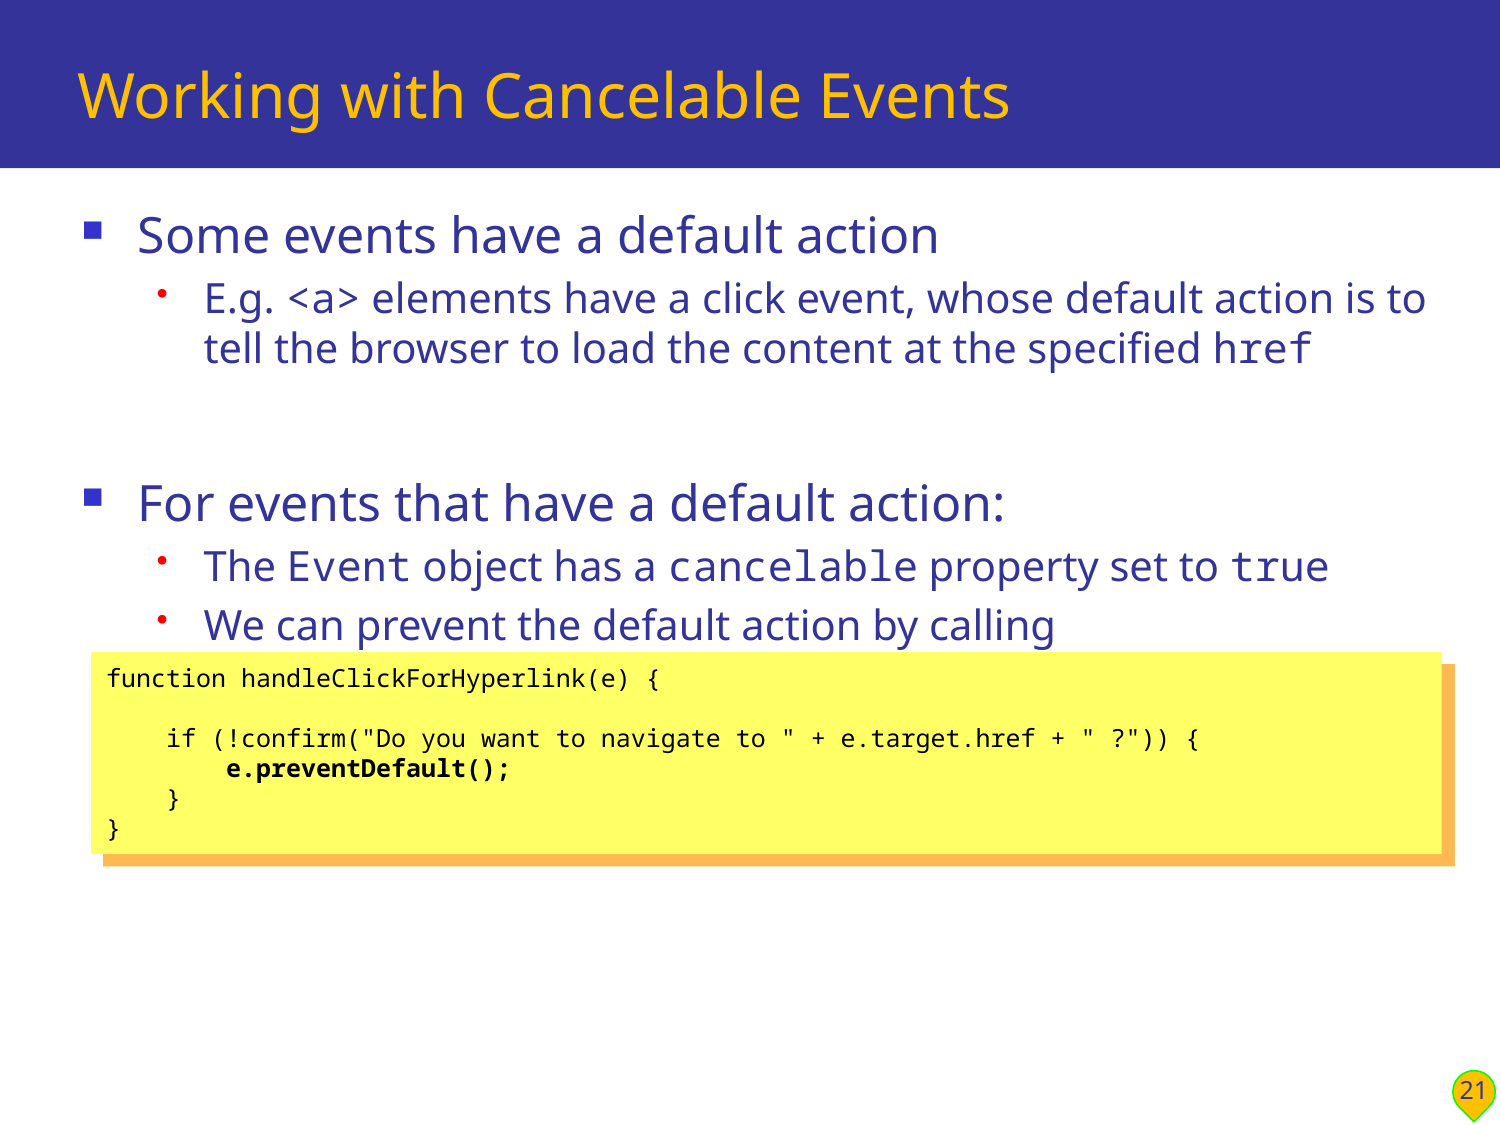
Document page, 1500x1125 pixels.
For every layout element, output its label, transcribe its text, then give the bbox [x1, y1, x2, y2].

list Some events have a default action E.g. <a> elements have a click event, whose default action is to tell the browser to load the content at the specified href For events that have a default action: The Event object has a cancelable property set to true We can prevent the default action by calling preventDefault() Example: See CancelingEvents.html [66, 196, 1459, 1006]
footer 21 [1430, 1040, 1500, 1117]
title Working with Cancelable Events [62, 24, 1465, 139]
text_box function handleClickForHyperlink(e) { if (!confirm("Do you want to navigate to " + e.target.href + " ?")) { e.preventDefault(); } } [91, 651, 1442, 854]
